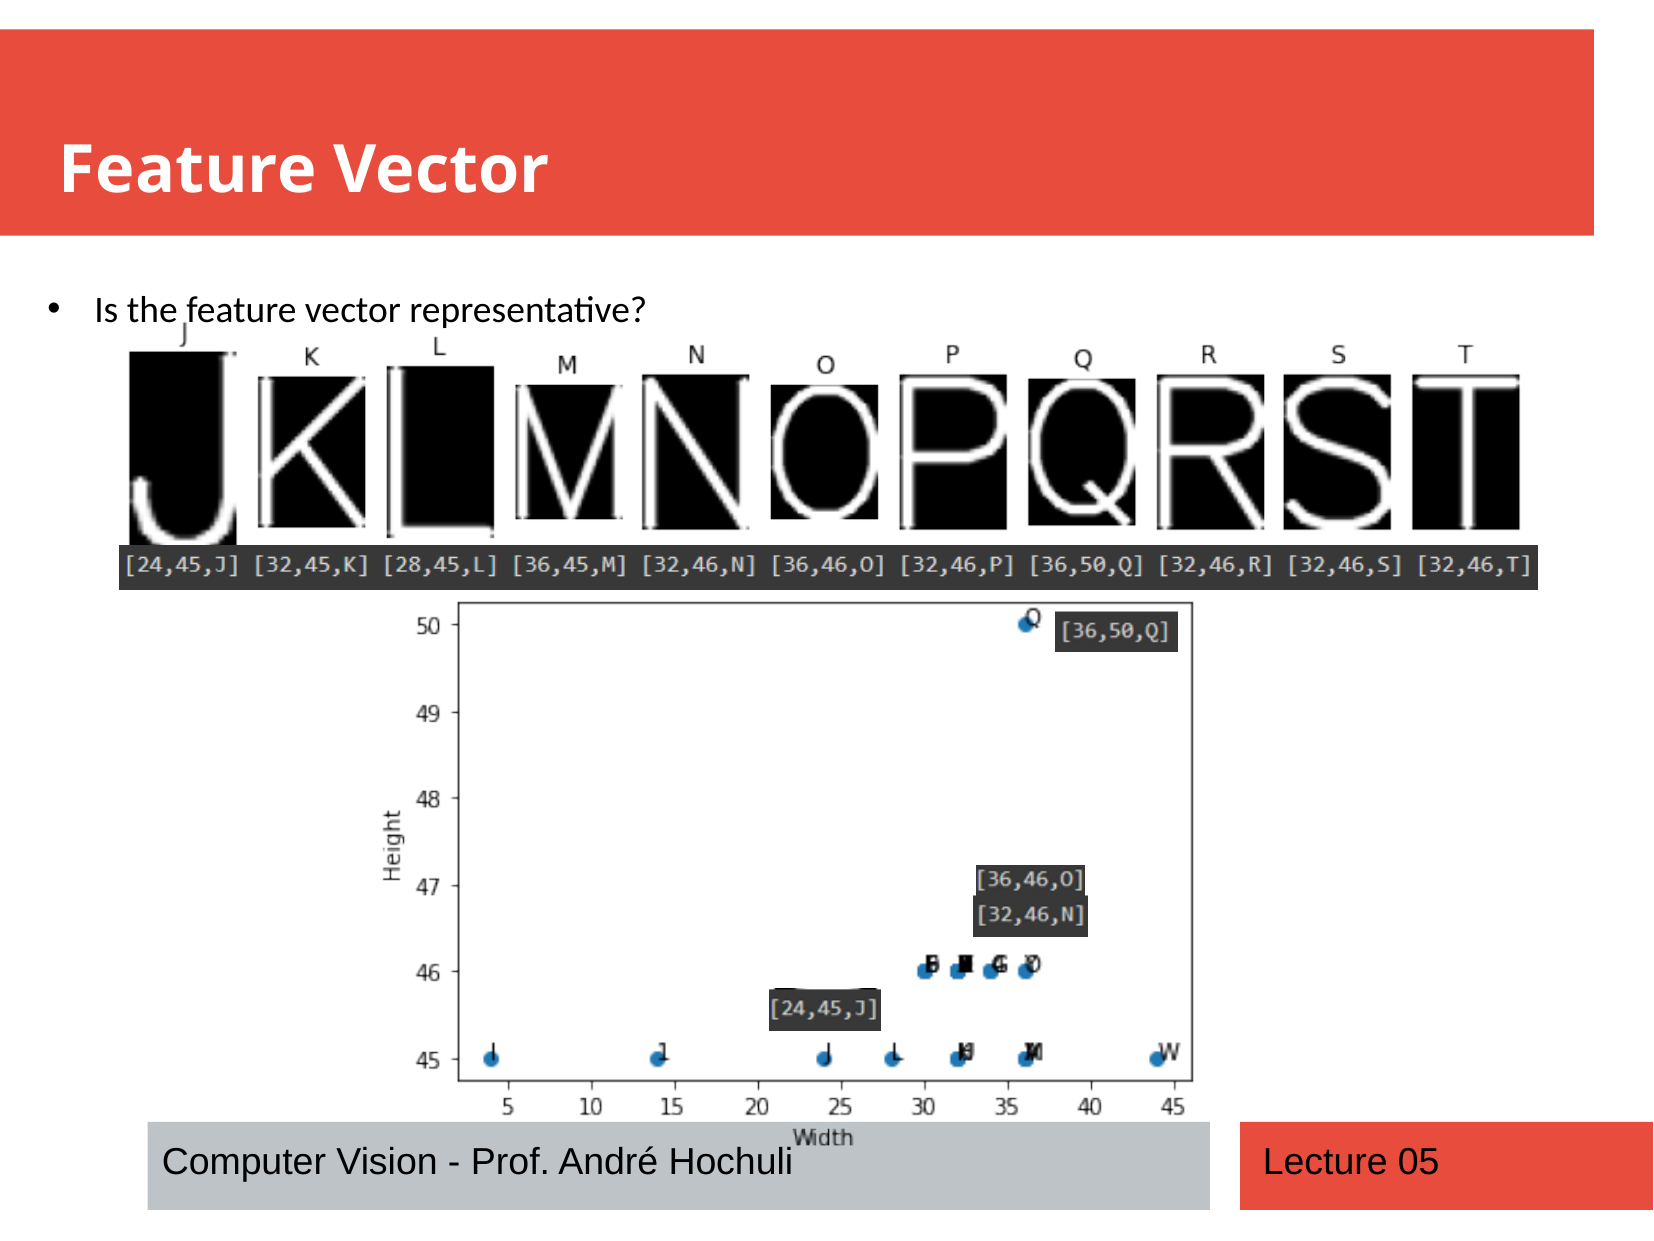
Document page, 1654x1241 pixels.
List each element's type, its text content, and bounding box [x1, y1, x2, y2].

picture [115, 306, 1538, 1164]
text_box Lecture 05 [1248, 1129, 1623, 1189]
text_box Computer Vision - Prof. André Hochuli [147, 1129, 1205, 1189]
text_box Feature Vector [58, 58, 1594, 206]
text_box Is the feature vector representative? [32, 277, 1594, 337]
